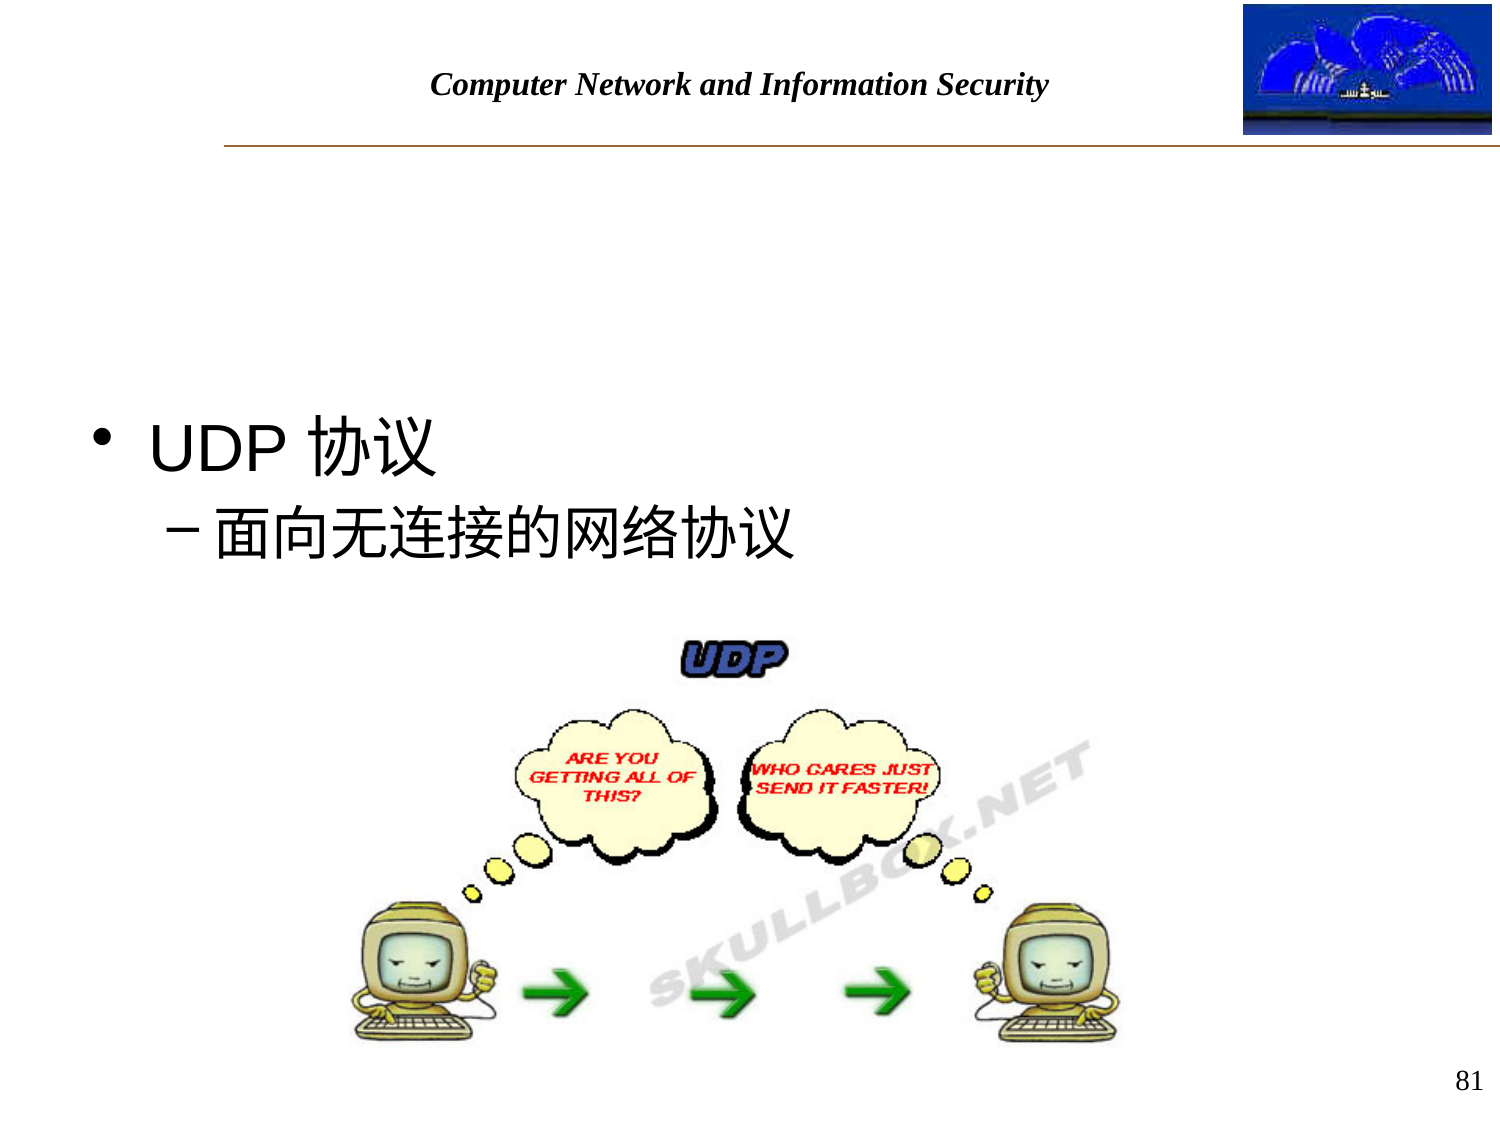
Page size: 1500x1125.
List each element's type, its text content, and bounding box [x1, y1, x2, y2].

picture [348, 585, 1130, 1056]
slide_number 81 [1149, 1053, 1500, 1125]
list UDP协议 面向无连接的网络协议 [76, 397, 1427, 953]
